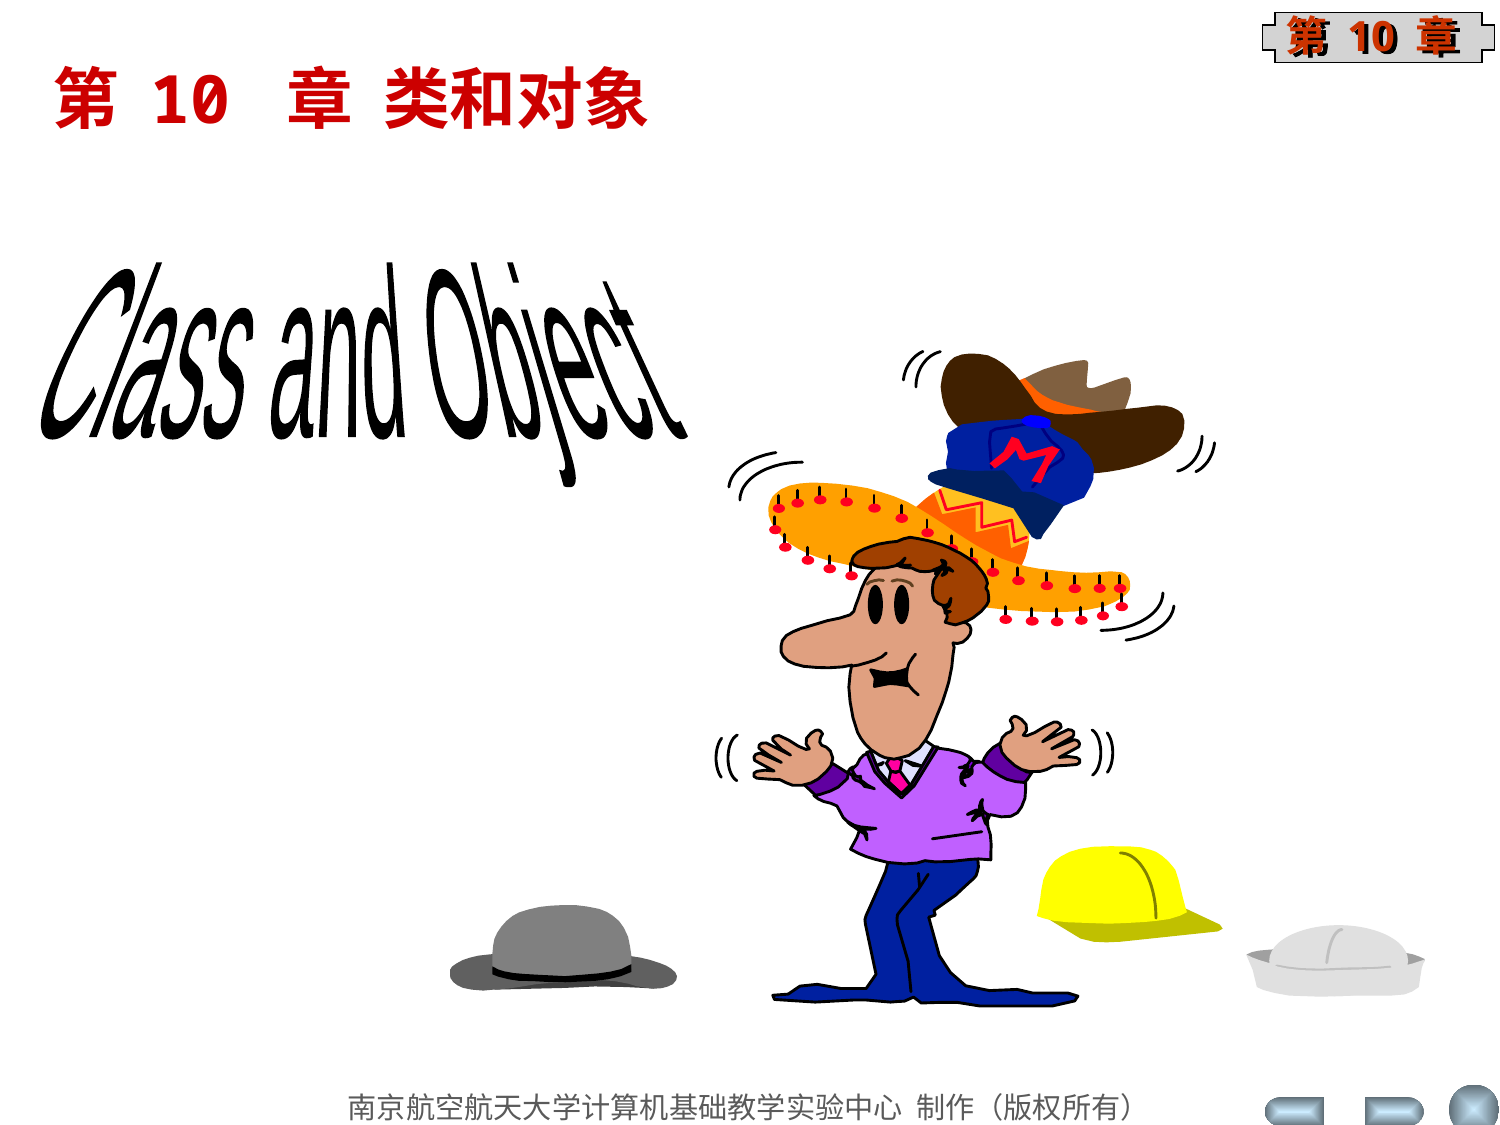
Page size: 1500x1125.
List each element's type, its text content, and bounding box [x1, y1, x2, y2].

text_box 第 10 章 类和对象 [37, 49, 1100, 145]
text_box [449, 349, 1426, 1010]
